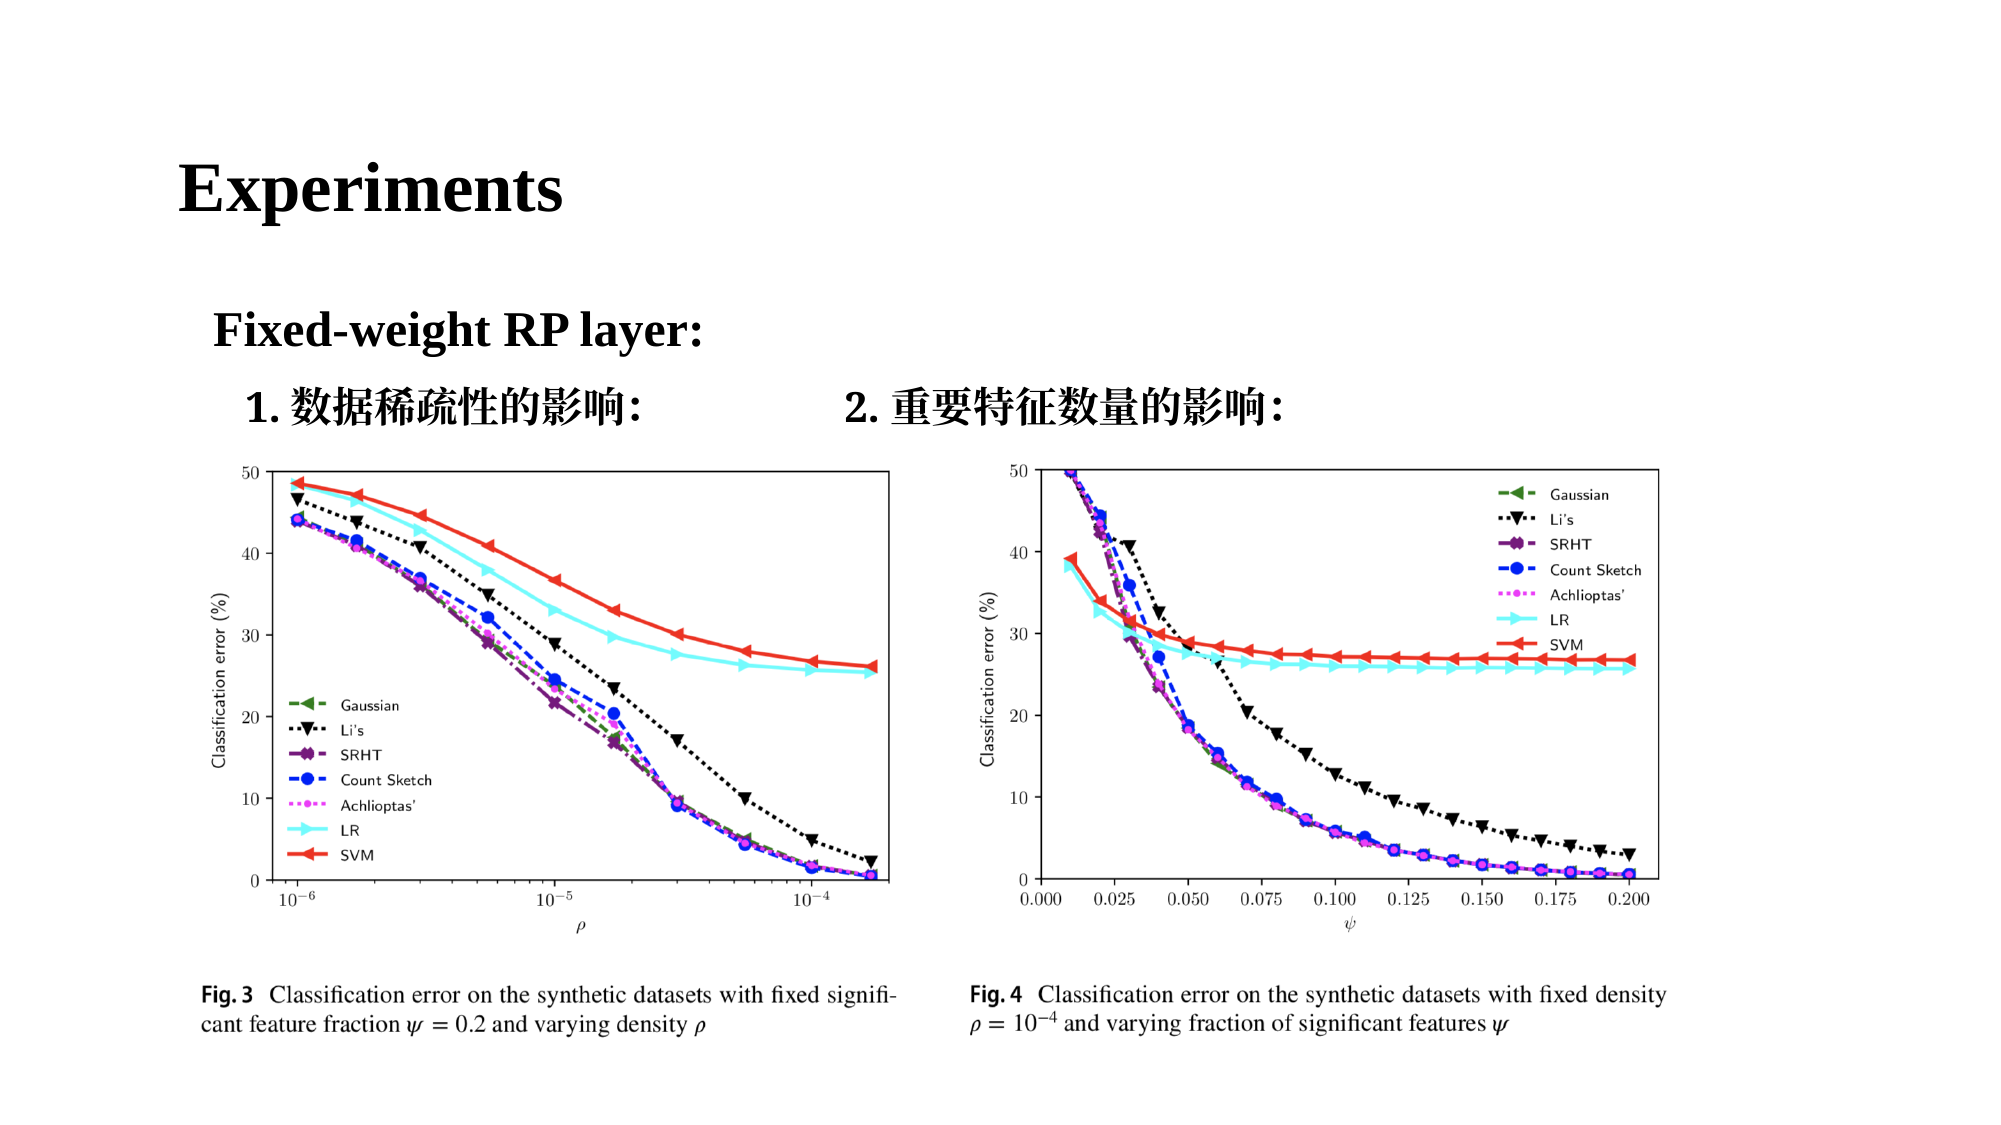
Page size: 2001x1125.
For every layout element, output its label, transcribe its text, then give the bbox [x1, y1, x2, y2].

picture [964, 453, 1669, 1043]
text_box Fixed-weight RP layer: 1.数据稀疏性的影响： 2.重要特征数量的影响： [198, 258, 1732, 439]
text_box Experiments [164, 133, 1565, 233]
picture [198, 453, 902, 1043]
